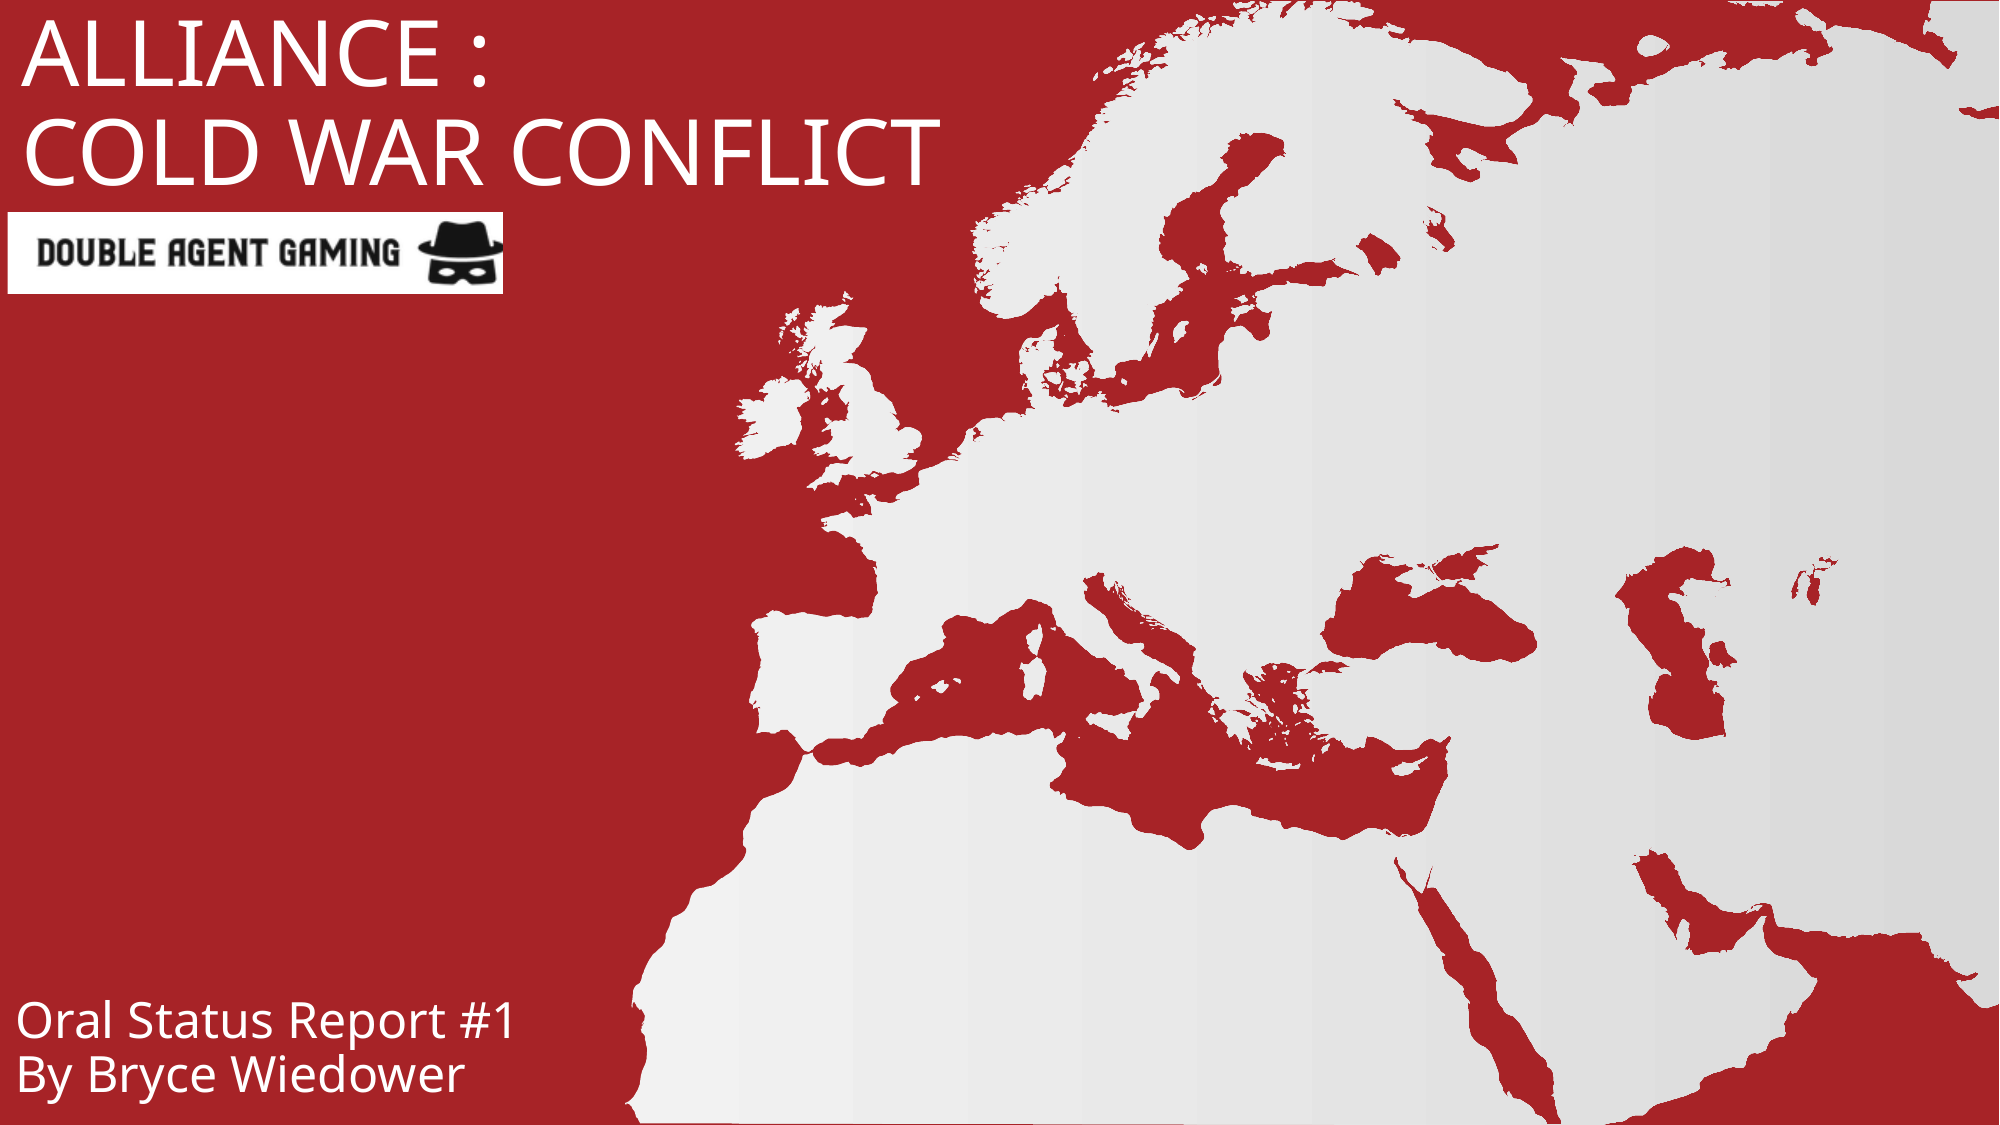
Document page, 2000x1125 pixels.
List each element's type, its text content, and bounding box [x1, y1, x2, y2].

subtitle Oral Status Report #1 By Bryce Wiedower [0, 987, 1288, 1125]
picture [7, 212, 504, 294]
title Alliance : Cold War Conflict [6, 0, 1607, 213]
